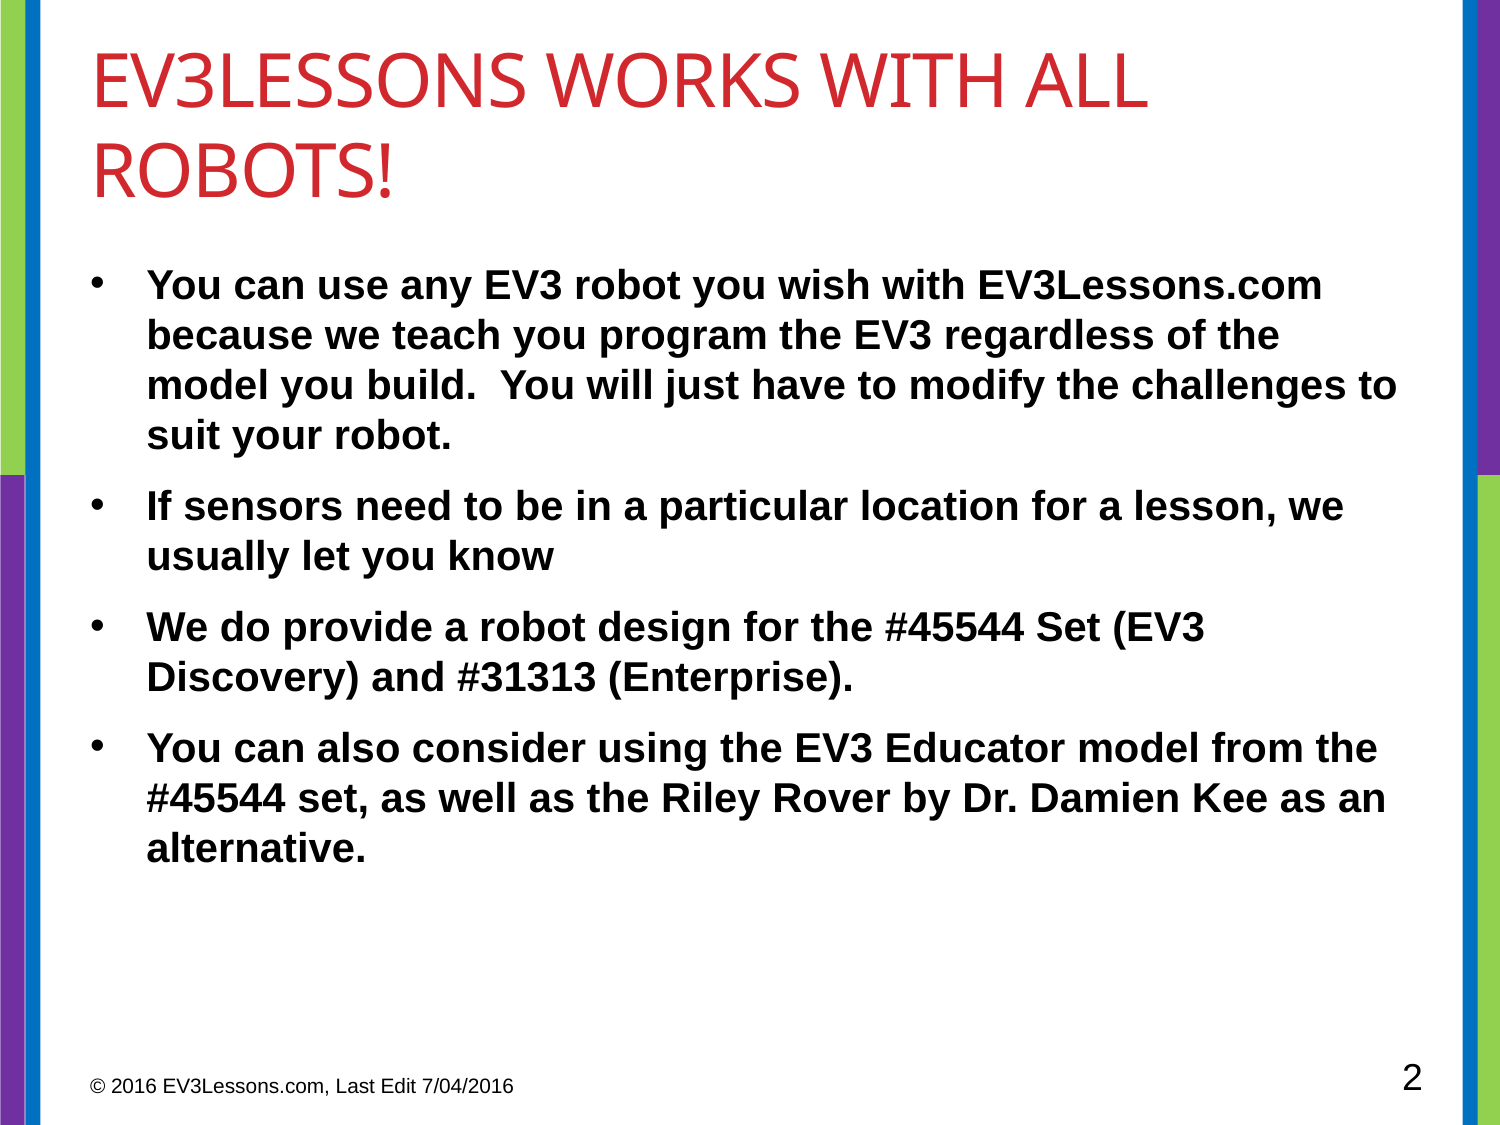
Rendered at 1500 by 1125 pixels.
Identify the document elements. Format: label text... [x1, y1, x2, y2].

list You can use any EV3 robot you wish with EV3Lessons.com because we teach you program the EV3 regardless of the model you build. You will just have to modify the challenges to suit your robot. If sensors need to be in a particular location for a lesson, we usually let you know We do provide a robot design for the #45544 Set (EV3 Discovery) and #31313 (Enterprise). You can also consider using the EV3 Educator model from the #45544 set, as well as the Riley Rover by Dr. Damien Kee as an alternative. [75, 250, 1428, 1005]
footer © 2016 EV3Lessons.com, Last Edit 7/04/2016 [75, 1065, 638, 1112]
title EV3Lessons works with all robots! [75, 25, 1428, 250]
slide_number 2 [1387, 1045, 1491, 1106]
